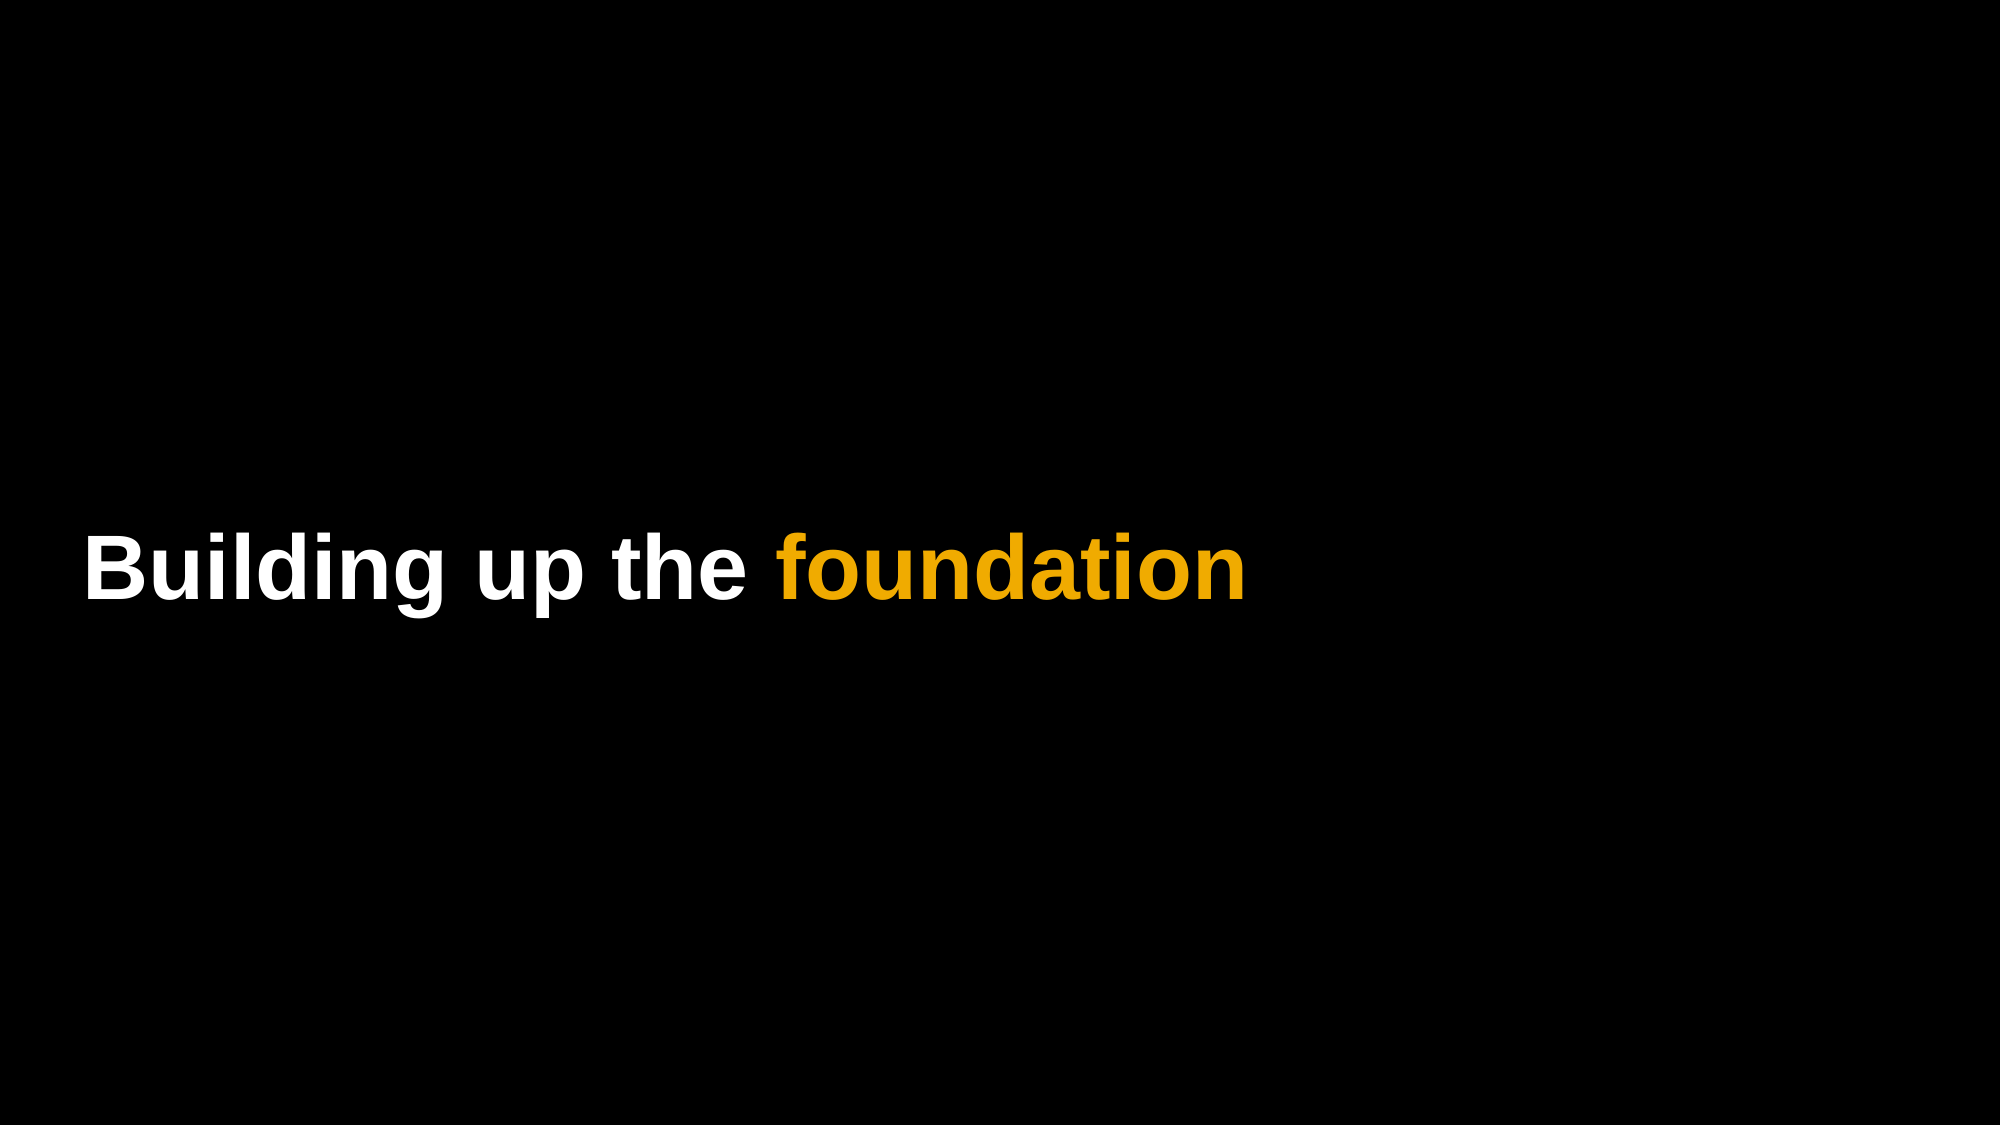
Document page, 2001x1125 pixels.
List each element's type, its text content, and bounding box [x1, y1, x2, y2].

title Building up the foundation [82, 506, 1918, 619]
